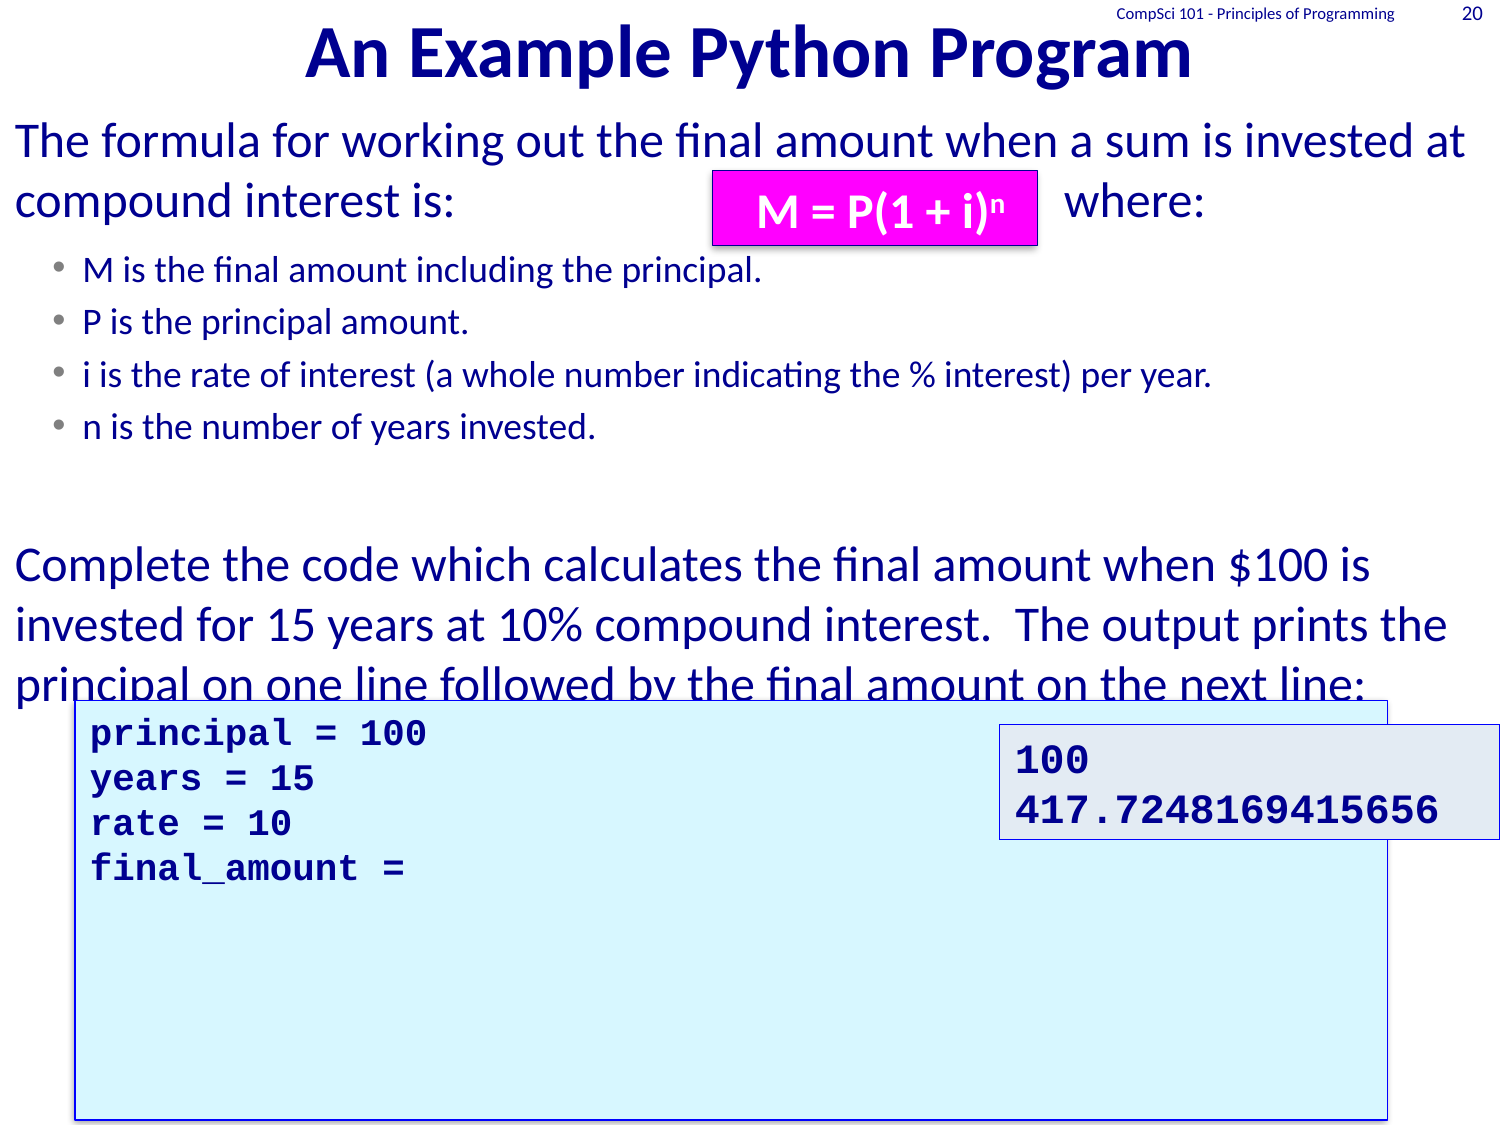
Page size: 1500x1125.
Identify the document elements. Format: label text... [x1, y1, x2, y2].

text_box principal = 100 years = 15 rate = 10 final_amount = [74, 700, 1388, 1121]
title An Example Python Program [0, 0, 1500, 99]
list The formula for working out the final amount when a sum is invested at compound interest is: + i ) where: M is the final amount including the principal. P is the principal amount. i is the rate of interest (a whole number indicating the % interest) per year. n is the number of years invested. Complete the code which calculates the final amount when $100 is invested for 15 years at 10% compound interest. The output prints the principal on one line followed by the final amount on the next line: [0, 99, 1500, 988]
slide_number 20 [1410, 0, 1498, 25]
text_box M = P(1 + i)n [712, 170, 1038, 246]
footer CompSci 101 - Principles of Programming [960, 0, 1410, 25]
text_box 100 417.7248169415656 [999, 724, 1500, 840]
